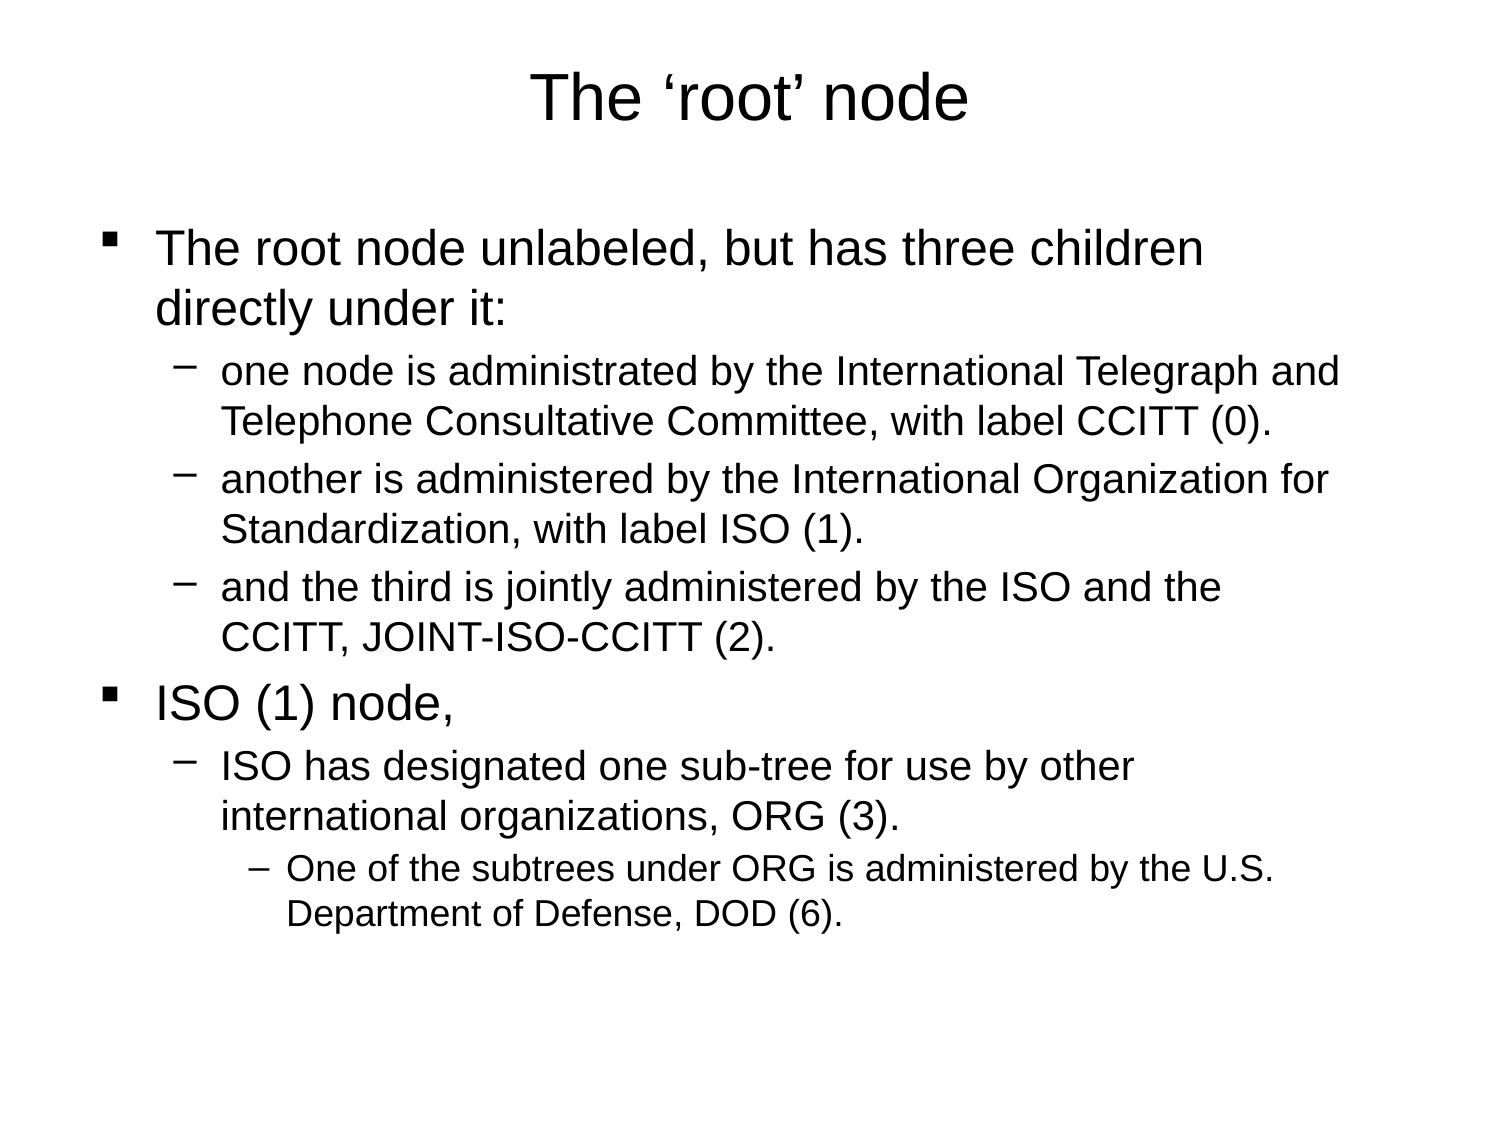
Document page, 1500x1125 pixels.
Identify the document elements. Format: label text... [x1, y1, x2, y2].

text_box The root node unlabeled, but has three children directly under it: one node is administrated by the International Telegraph and Telephone Consultative Committee, with label CCITT (0). another is administered by the International Organization for Standardization, with label ISO (1). and the third is jointly administered by the ISO and the CCITT, JOINT-ISO-CCITT (2). ISO (1) node, ISO has designated one sub-tree for use by other international organizations, ORG (3). One of the subtrees under ORG is administered by the U.S. Department of Defense, DOD (6). [84, 207, 1371, 1028]
title The ‘root’ node [74, 0, 1426, 188]
